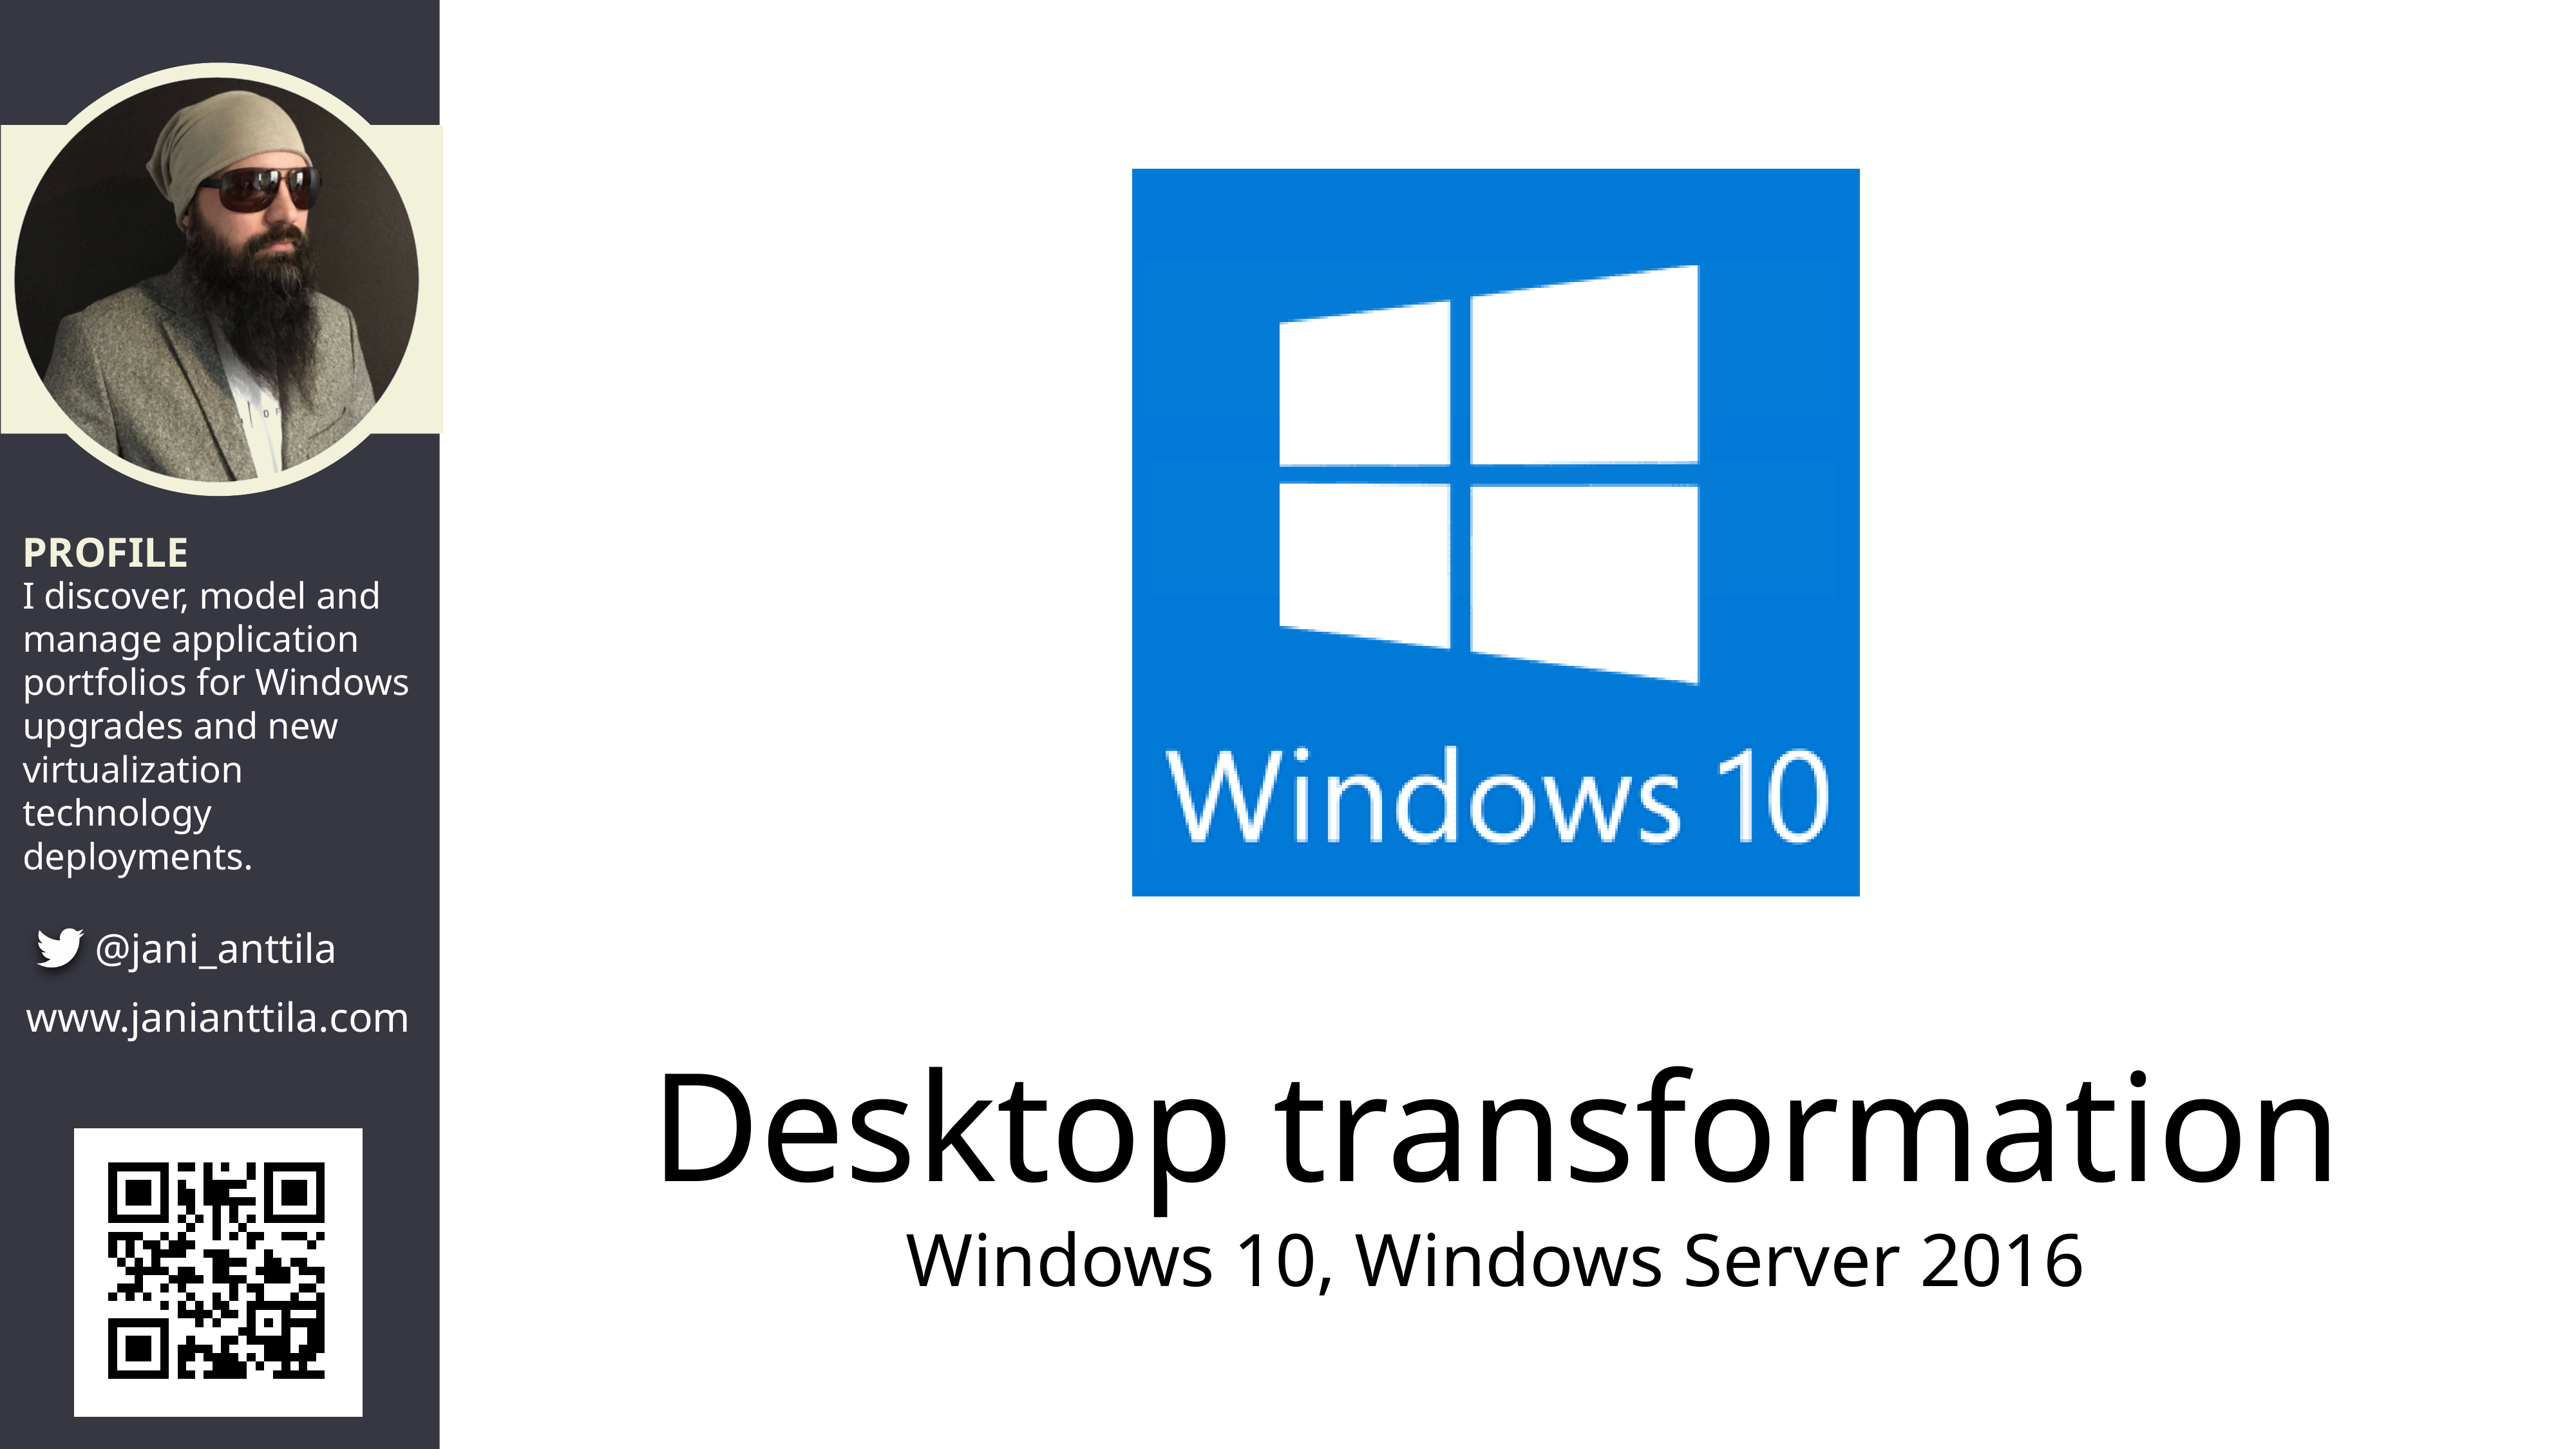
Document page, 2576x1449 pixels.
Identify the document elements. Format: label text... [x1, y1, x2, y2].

picture [74, 1128, 363, 1417]
picture [14, 77, 419, 482]
list Windows 10, Windows Server 2016 [482, 1208, 2510, 1377]
title Desktop transformation [482, 1004, 2510, 1208]
picture [1132, 169, 1860, 896]
picture [24, 918, 97, 990]
